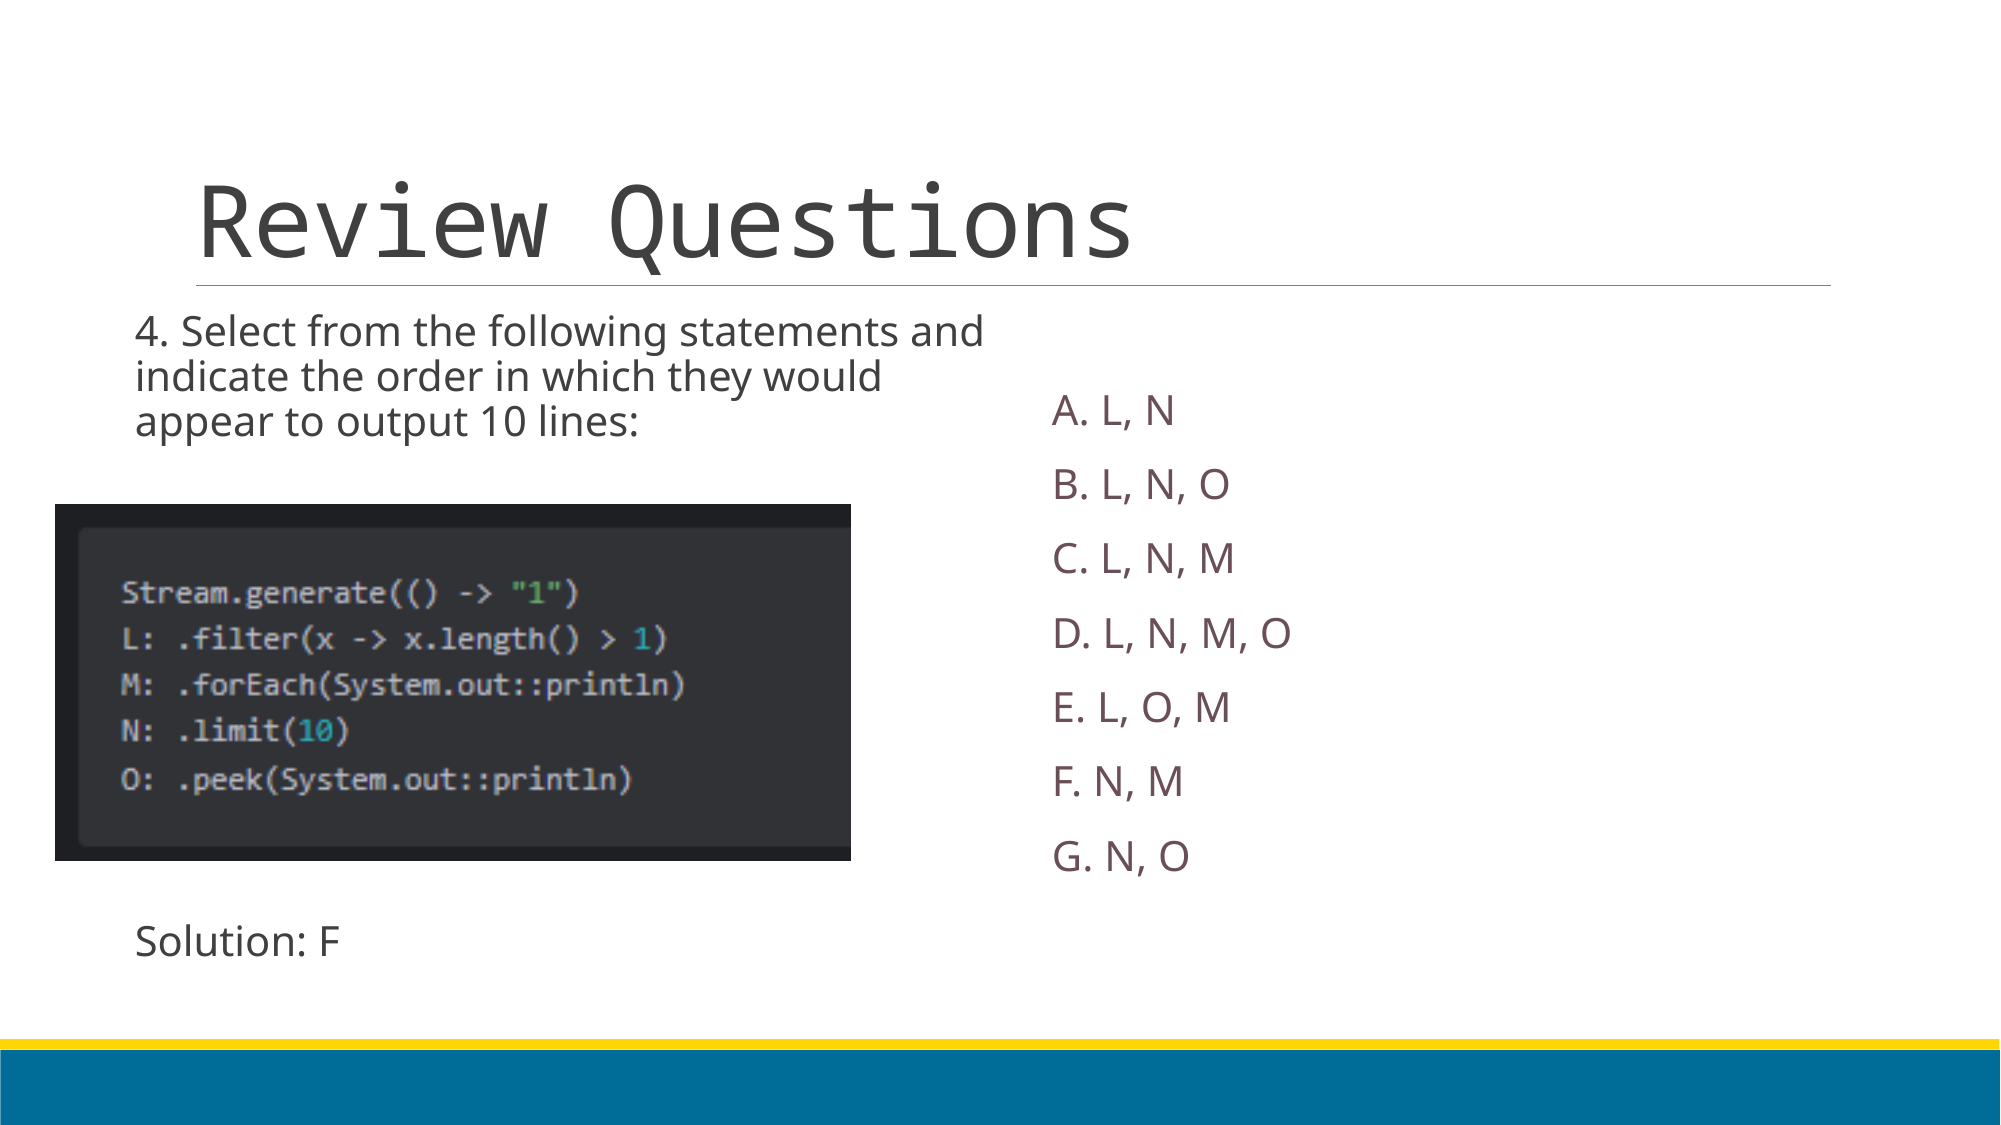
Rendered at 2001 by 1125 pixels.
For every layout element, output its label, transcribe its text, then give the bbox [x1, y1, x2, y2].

title Review Questions [180, 47, 1830, 285]
picture [54, 504, 852, 862]
list 4. Select from the following statements and indicate the order in which they would appear to output 10 lines: Solution: F [119, 302, 990, 1011]
list A. L, N B. L, N, O C. L, N, M D. L, N, M, O E. L, O, M F. N, M G. N, O [1036, 302, 2000, 963]
